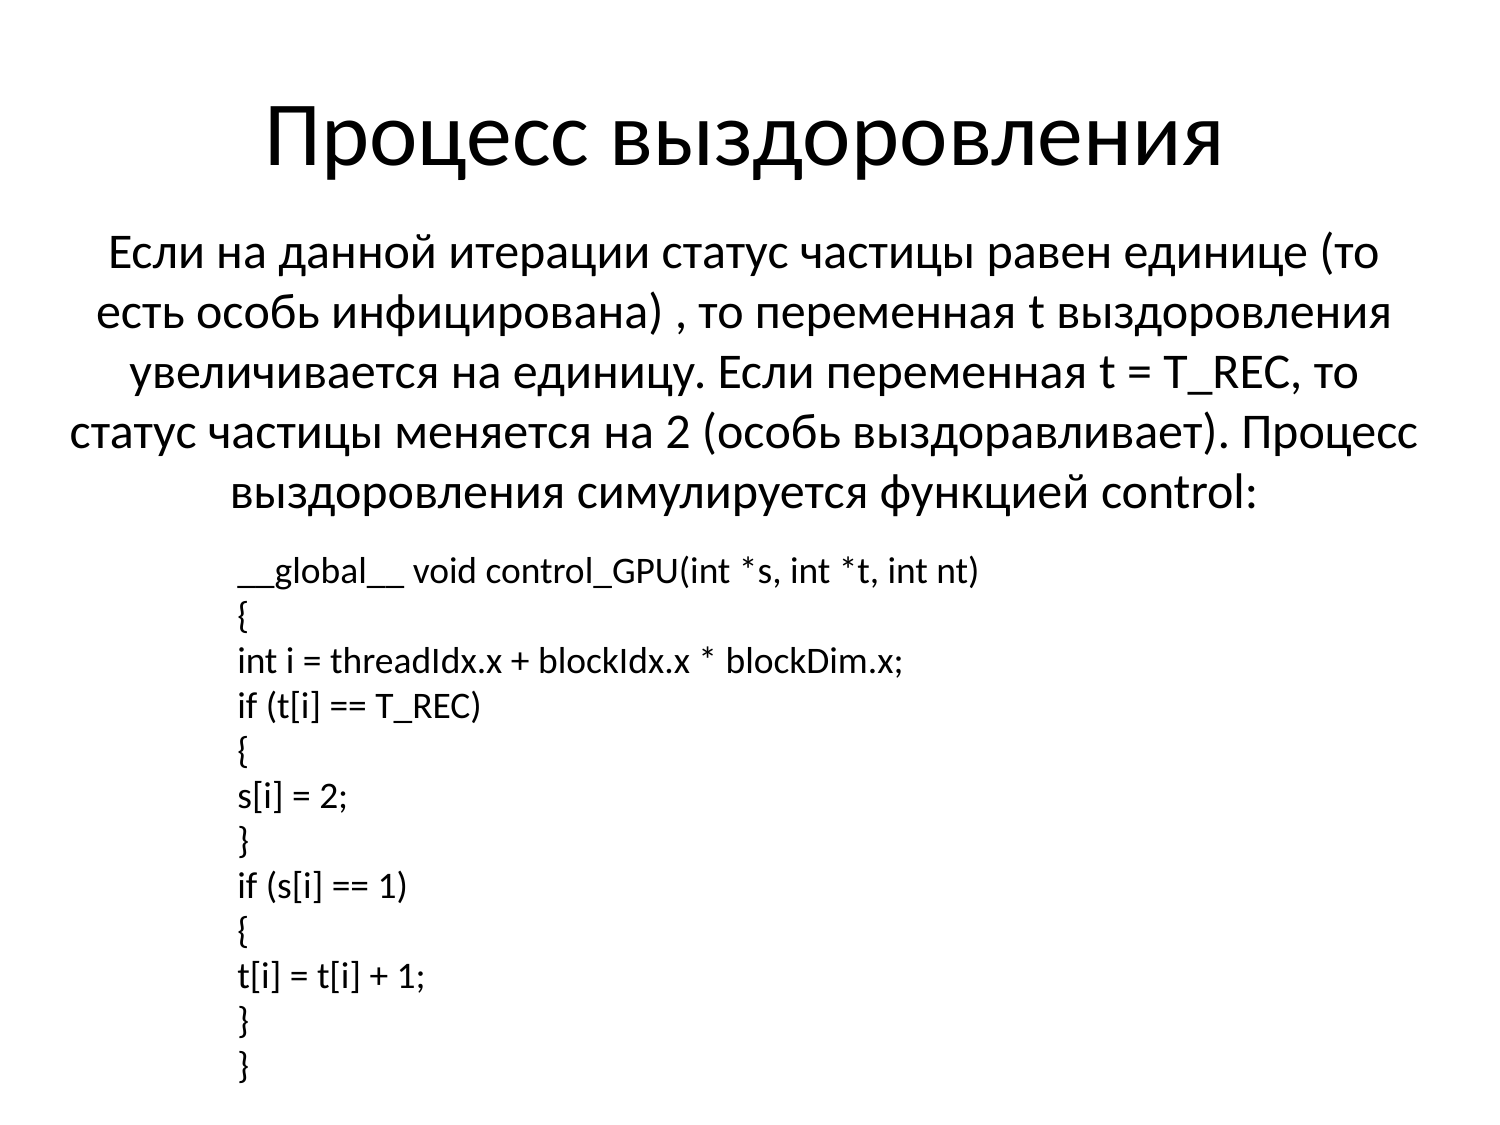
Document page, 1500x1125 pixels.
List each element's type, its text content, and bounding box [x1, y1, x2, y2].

text_box __global__ void control_GPU(int *s, int *t, int nt) { int i = threadIdx.x + blockIdx.x * blockDim.x; if (t[i] == T_REC) { s[i] = 2; } if (s[i] == 1) { t[i] = t[i] + 1; } } [222, 538, 1500, 1094]
text_box Если на данной итерации статус частицы равен единице (то есть особь инфицирована) , то переменная t выздоровления увеличивается на единицу. Если переменная t = T_REC, то статус частицы меняется на 2 (особь выздоравливает). Процесс выздоровления симулируется функцией control: [46, 210, 1442, 526]
title Процесс выздоровления [70, 35, 1421, 210]
